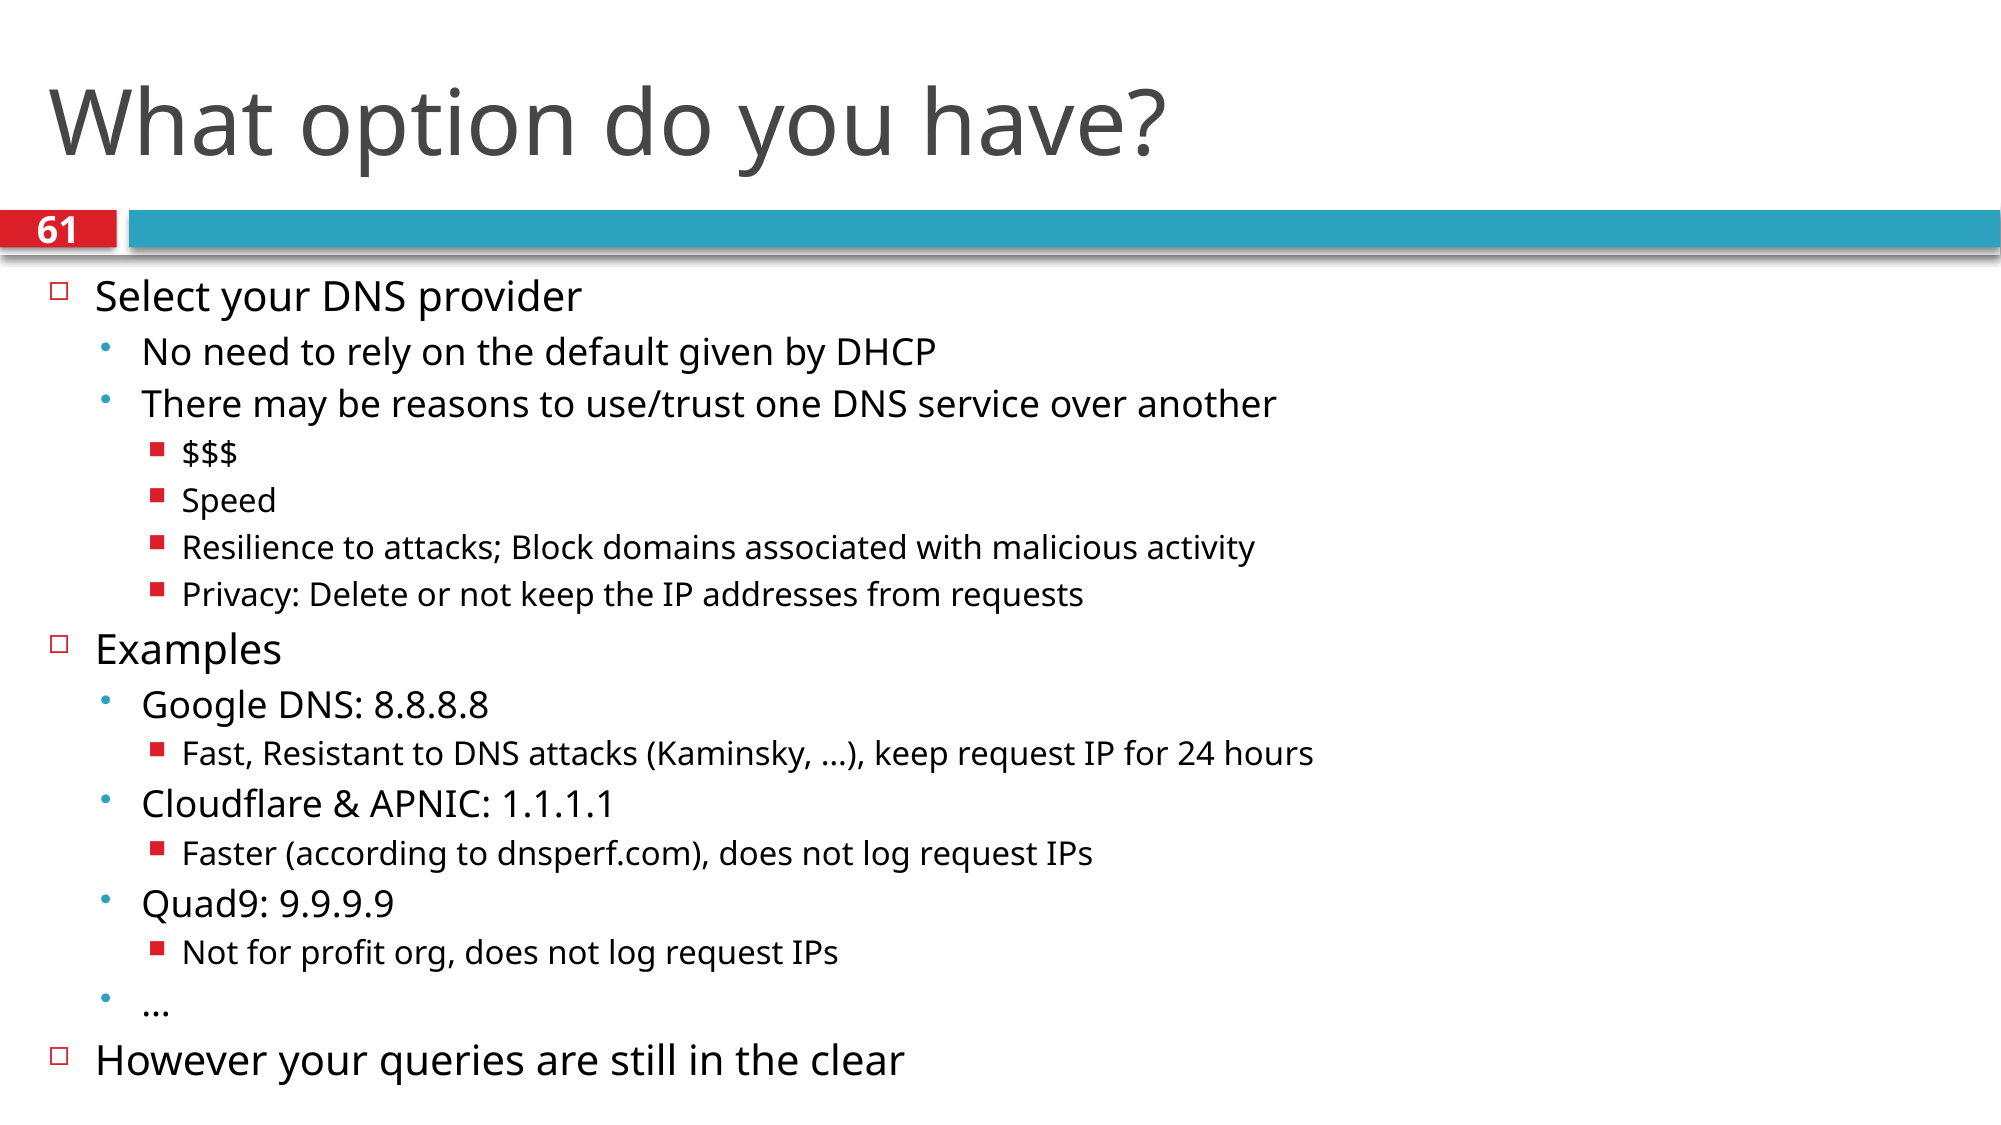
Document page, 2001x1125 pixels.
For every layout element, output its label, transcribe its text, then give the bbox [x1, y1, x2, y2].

slide_number 61 [0, 206, 117, 257]
list Select your DNS provider No need to rely on the default given by DHCP There may be reasons to use/trust one DNS service over another $$$ Speed Resilience to attacks; Block domains associated with malicious activity Privacy: Delete or not keep the IP addresses from requests Examples Google DNS: 8.8.8.8 Fast, Resistant to DNS attacks (Kaminsky, …), keep request IP for 24 hours Cloudflare & APNIC: 1.1.1.1 Faster (according to dnsperf.com), does not log request IPs Quad9: 9.9.9.9 Not for profit org, does not log request IPs … However your queries are still in the clear [33, 262, 1967, 1100]
title What option do you have? [33, 37, 1967, 200]
